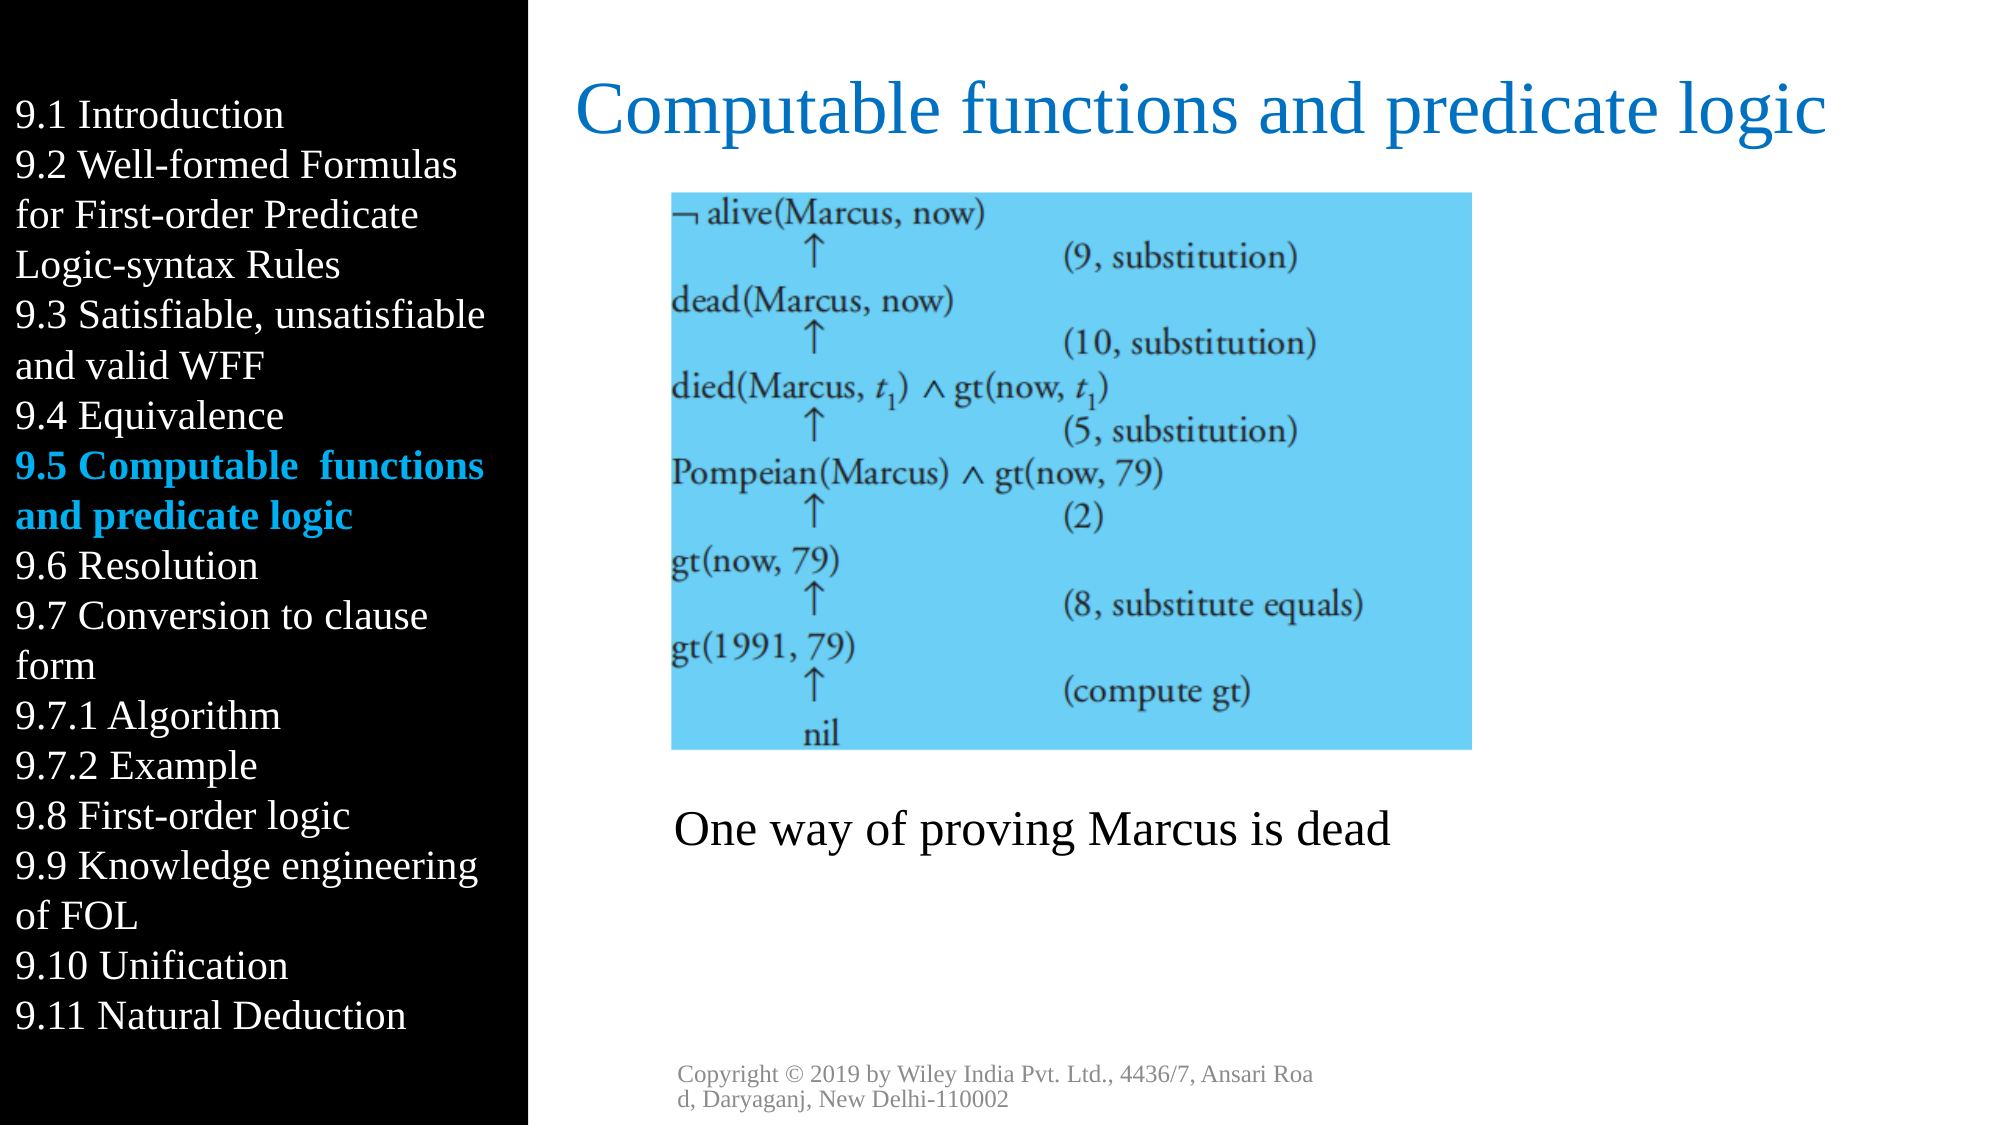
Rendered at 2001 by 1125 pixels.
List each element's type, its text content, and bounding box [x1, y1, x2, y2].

text_box 9.1 Introduction 9.2 Well-formed Formulas for First-order Predicate Logic-syntax Rules 9.3 Satisfiable, unsatisfiable and valid WFF 9.4 Equivalence 9.5 Computable functions and predicate logic 9.6 Resolution 9.7 Conversion to clause form 9.7.1 Algorithm 9.7.2 Example 9.8 First-order logic 9.9 Knowledge engineering of FOL 9.10 Unification 9.11 Natural Deduction [0, 0, 529, 1125]
title Computable functions and predicate logic [560, 59, 1863, 159]
text_box One way of proving Marcus is dead [659, 787, 1524, 863]
picture [659, 188, 1472, 758]
footer Copyright © 2019 by Wiley India Pvt. Ltd., 4436/7, Ansari Road, Daryaganj, New Delhi-110002 [662, 1042, 1338, 1103]
